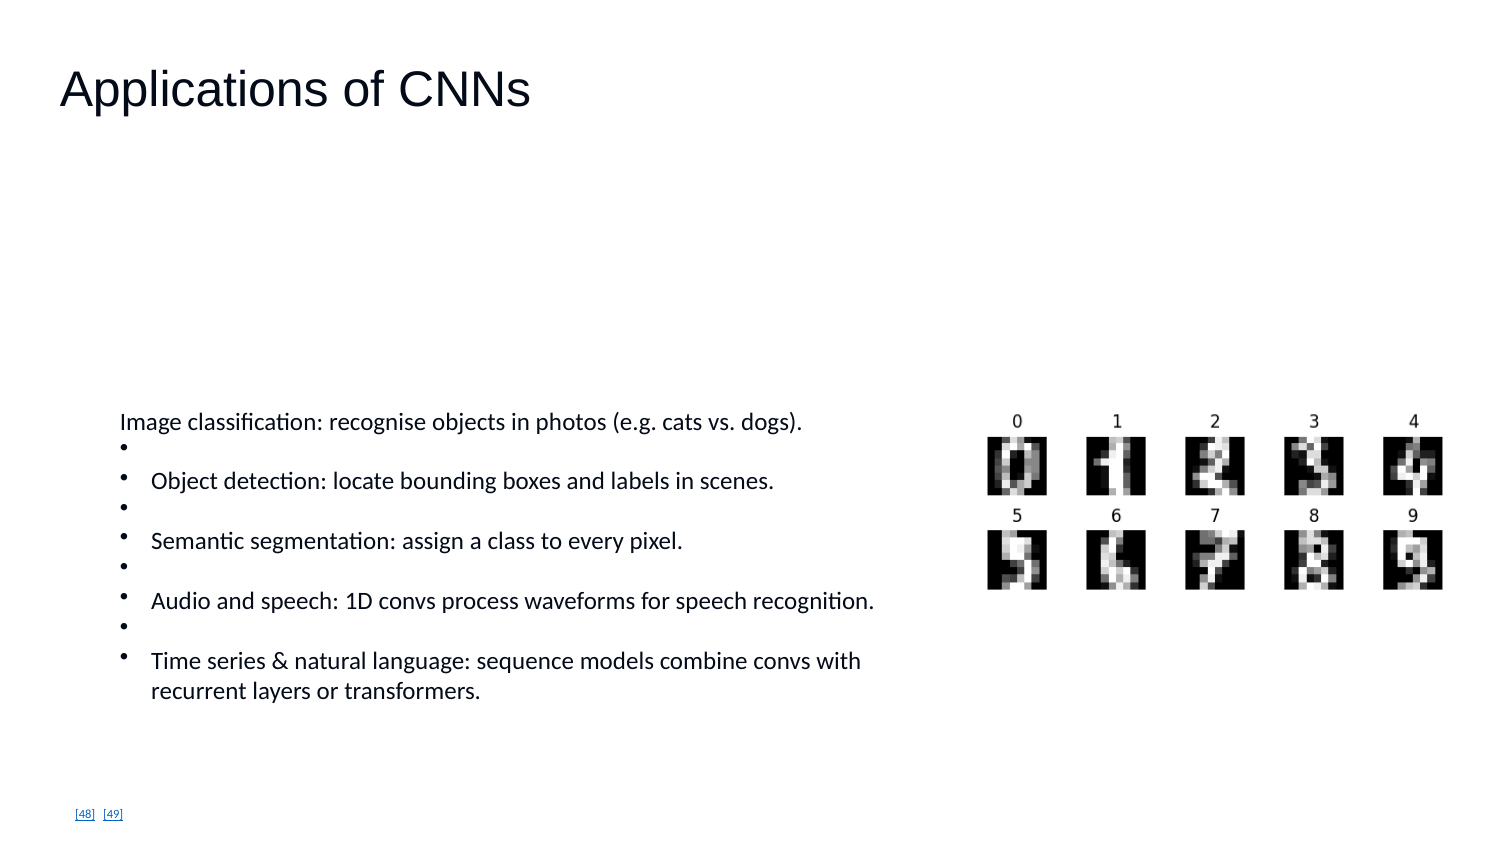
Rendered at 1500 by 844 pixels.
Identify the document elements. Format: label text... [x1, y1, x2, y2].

text_box [48] [49] [74, 791, 1425, 837]
text_box Applications of CNNs [44, 45, 1455, 128]
text_box Image classification: recognise objects in photos (e.g. cats vs. dogs). Object detection: locate bounding boxes and labels in scenes. Semantic segmentation: assign a class to every pixel. Audio and speech: 1D convs process waveforms for speech recognition. Time series & natural language: sequence models combine convs with recurrent layers or transformers. [104, 299, 975, 791]
picture [959, 400, 1470, 605]
